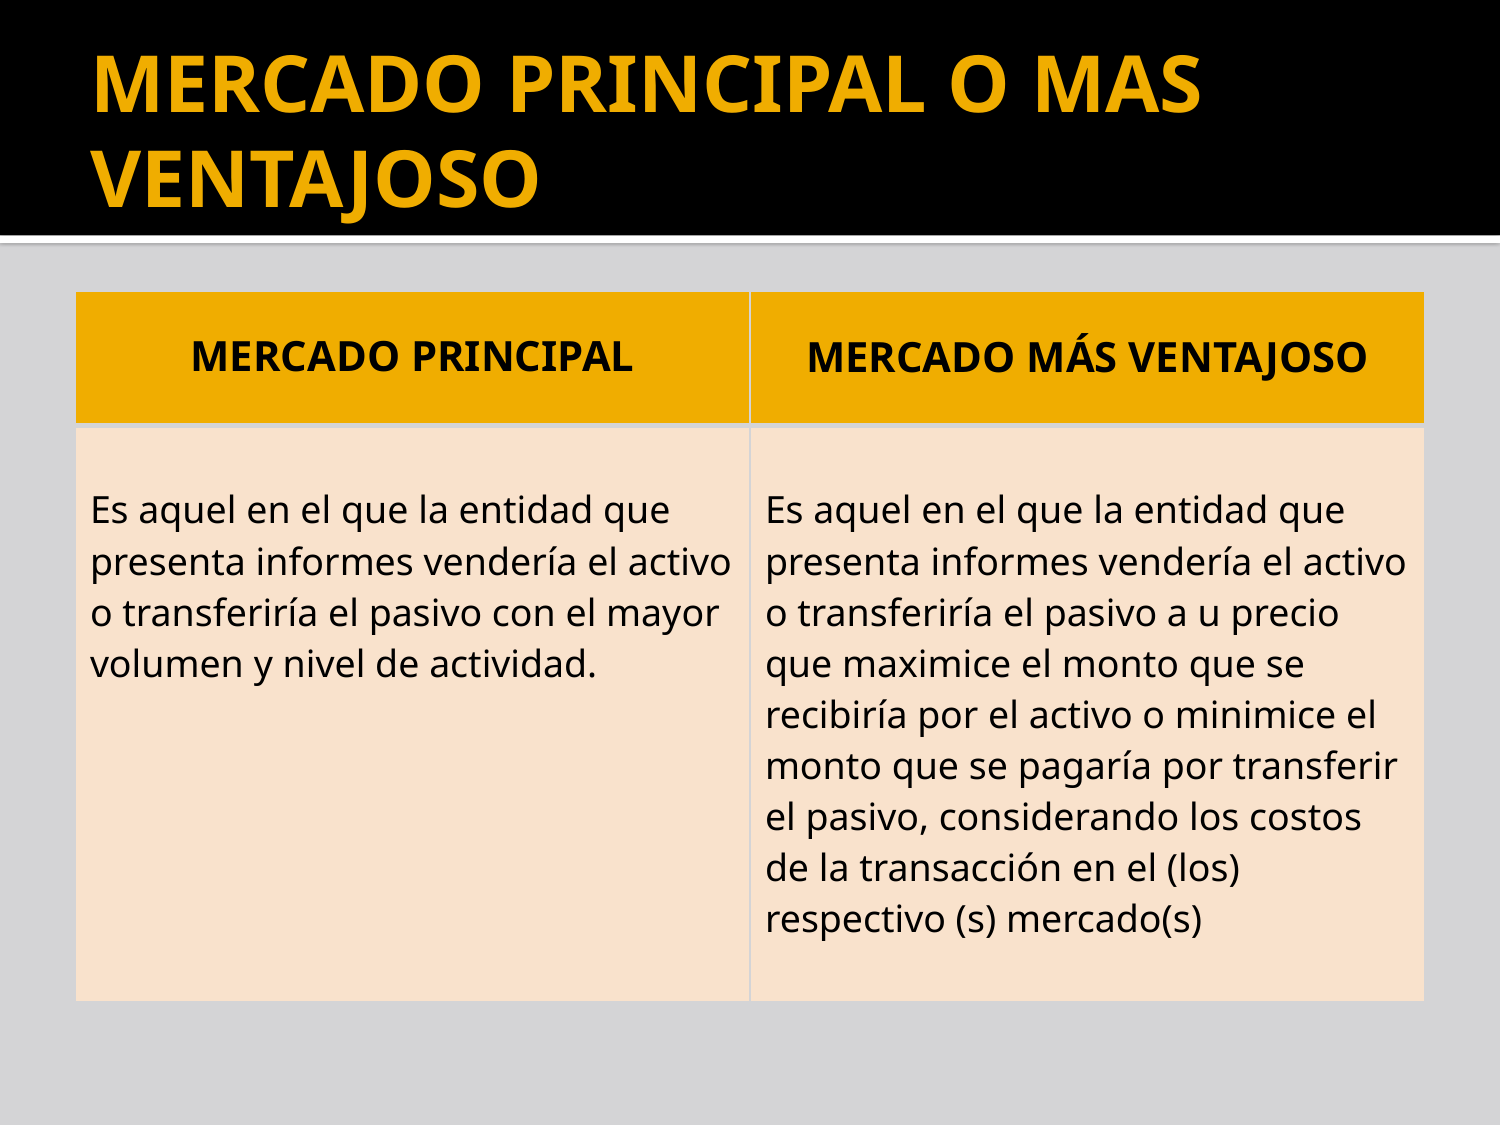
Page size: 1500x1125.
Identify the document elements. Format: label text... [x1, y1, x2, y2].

table_cell Es aquel en el que la entidad que presenta informes vendería el activo o transferiría el pasivo a u precio que maximice el monto que se recibiría por el activo o minimice el monto que se pagaría por transferir el pasivo, considerando los costos de la transacción en el (los) respectivo (s) mercado(s) [751, 428, 1424, 1001]
table_header MERCADO MÁS VENTAJOSO [751, 292, 1424, 423]
table_header MERCADO PRINCIPAL [76, 292, 749, 423]
title MERCADO PRINCIPAL O MAS VENTAJOSO [75, 25, 1425, 231]
table_cell Es aquel en el que la entidad que presenta informes vendería el activo o transferiría el pasivo con el mayor volumen y nivel de actividad. [76, 428, 749, 1001]
